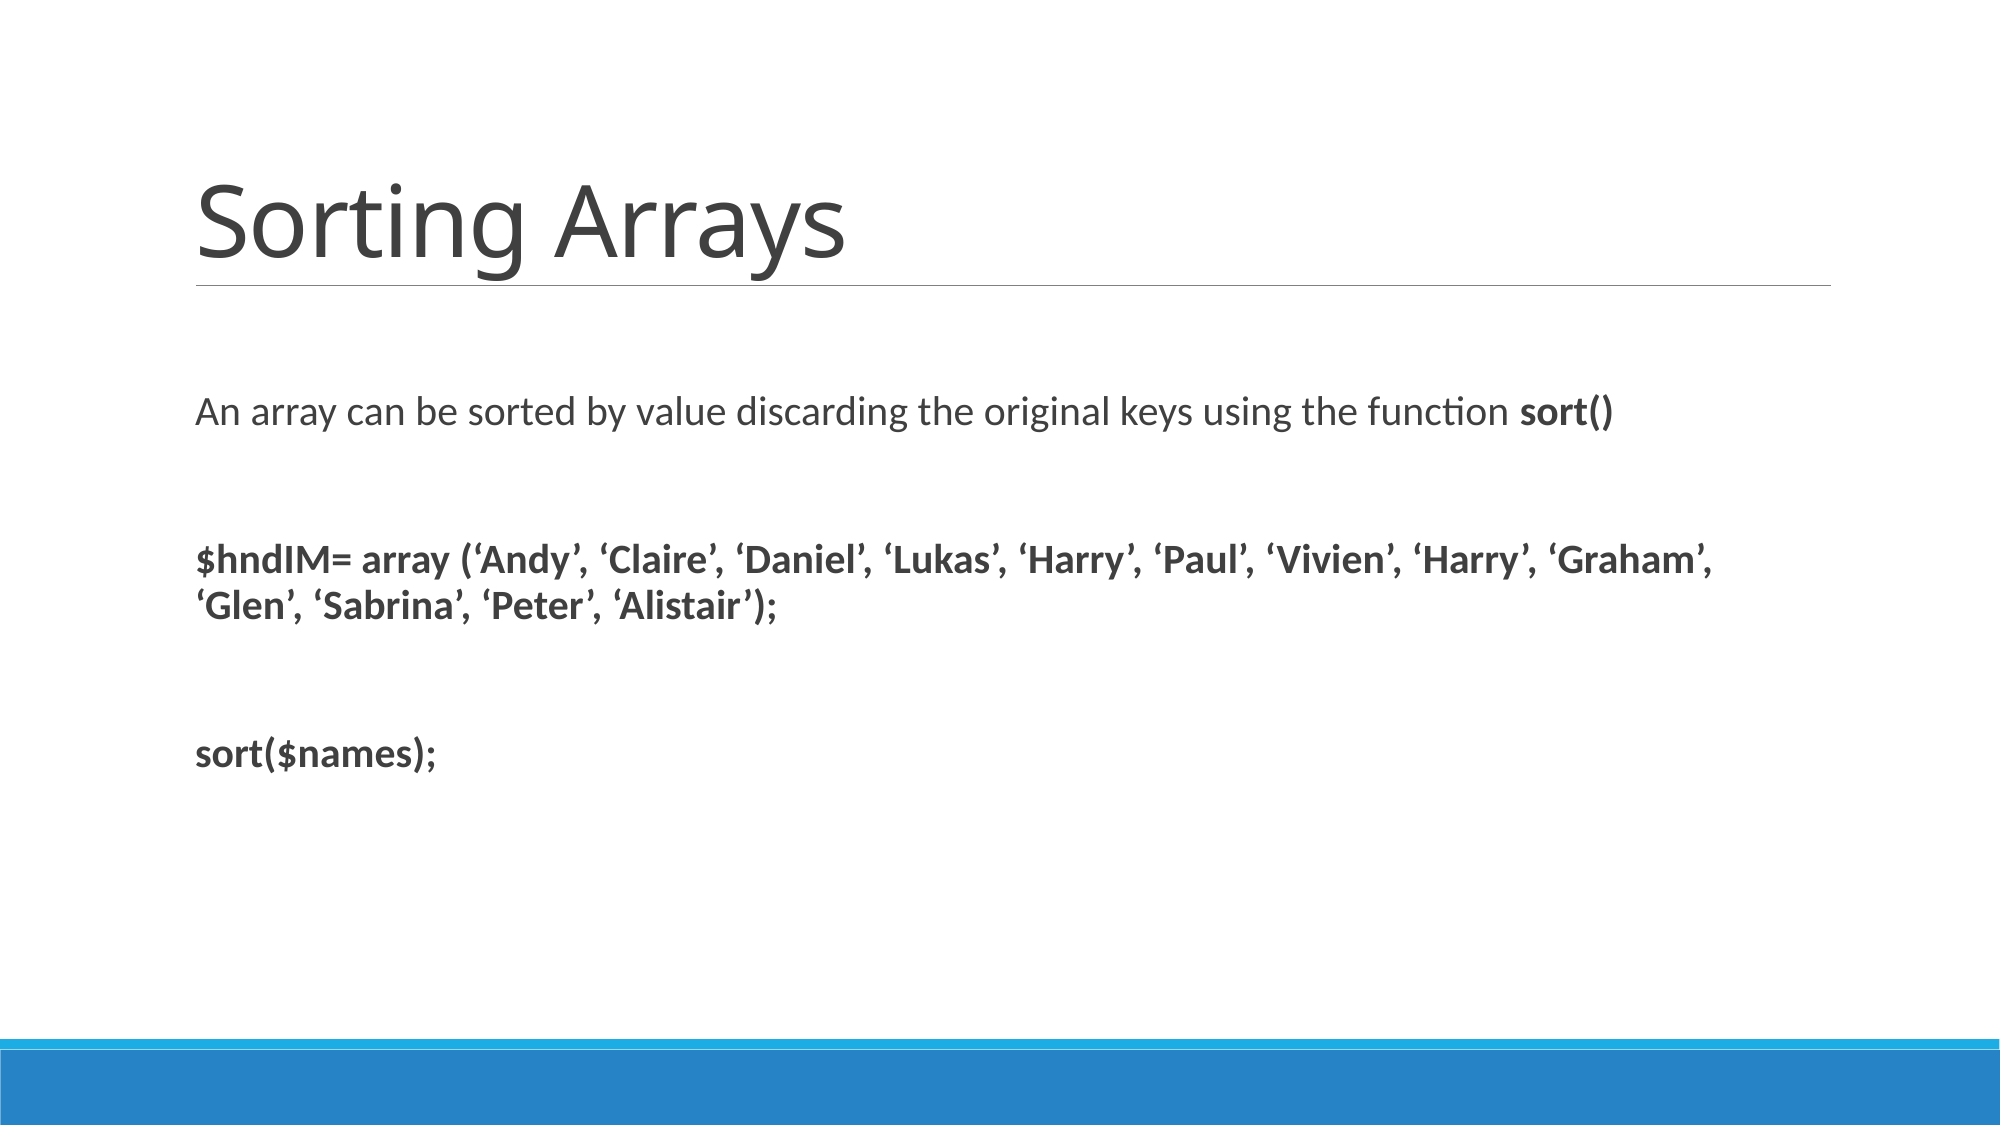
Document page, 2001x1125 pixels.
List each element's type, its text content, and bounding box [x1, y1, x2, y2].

title Sorting Arrays [180, 47, 1830, 285]
list An array can be sorted by value discarding the original keys using the function sort() $hndIM= array (‘Andy’, ‘Claire’, ‘Daniel’, ‘Lukas’, ‘Harry’, ‘Paul’, ‘Vivien’, ‘Harry’, ‘Graham’, ‘Glen’, ‘Sabrina’, ‘Peter’, ‘Alistair’); sort($names); [180, 302, 1830, 963]
